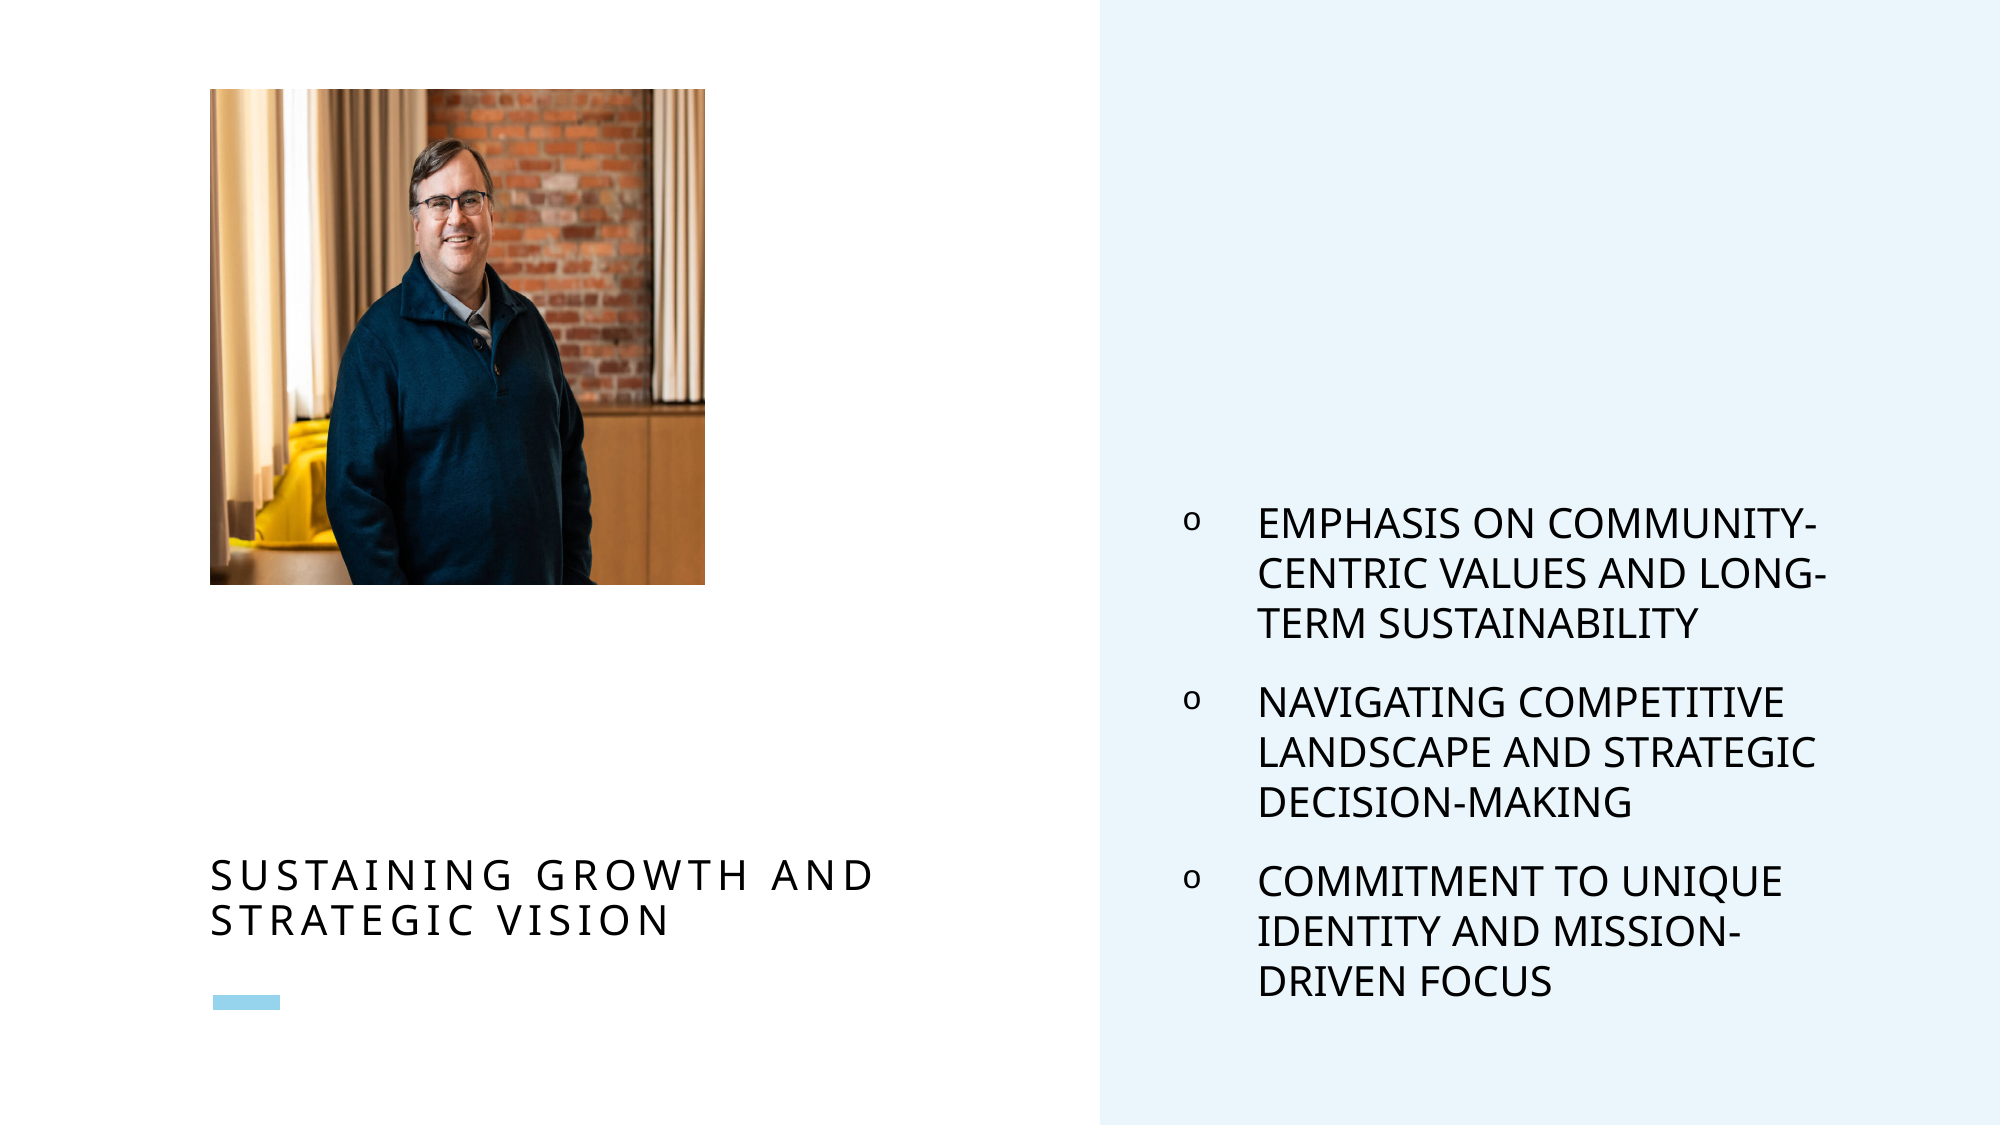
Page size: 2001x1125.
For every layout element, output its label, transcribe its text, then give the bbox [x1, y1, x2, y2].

title Sustaining Growth and Strategic Vision [210, 757, 1035, 945]
list Emphasis on community-centric values and long-term sustainability Navigating competitive landscape and strategic decision-making Commitment to unique identity and mission-driven focus [1181, 367, 1889, 1005]
picture [209, 89, 705, 585]
